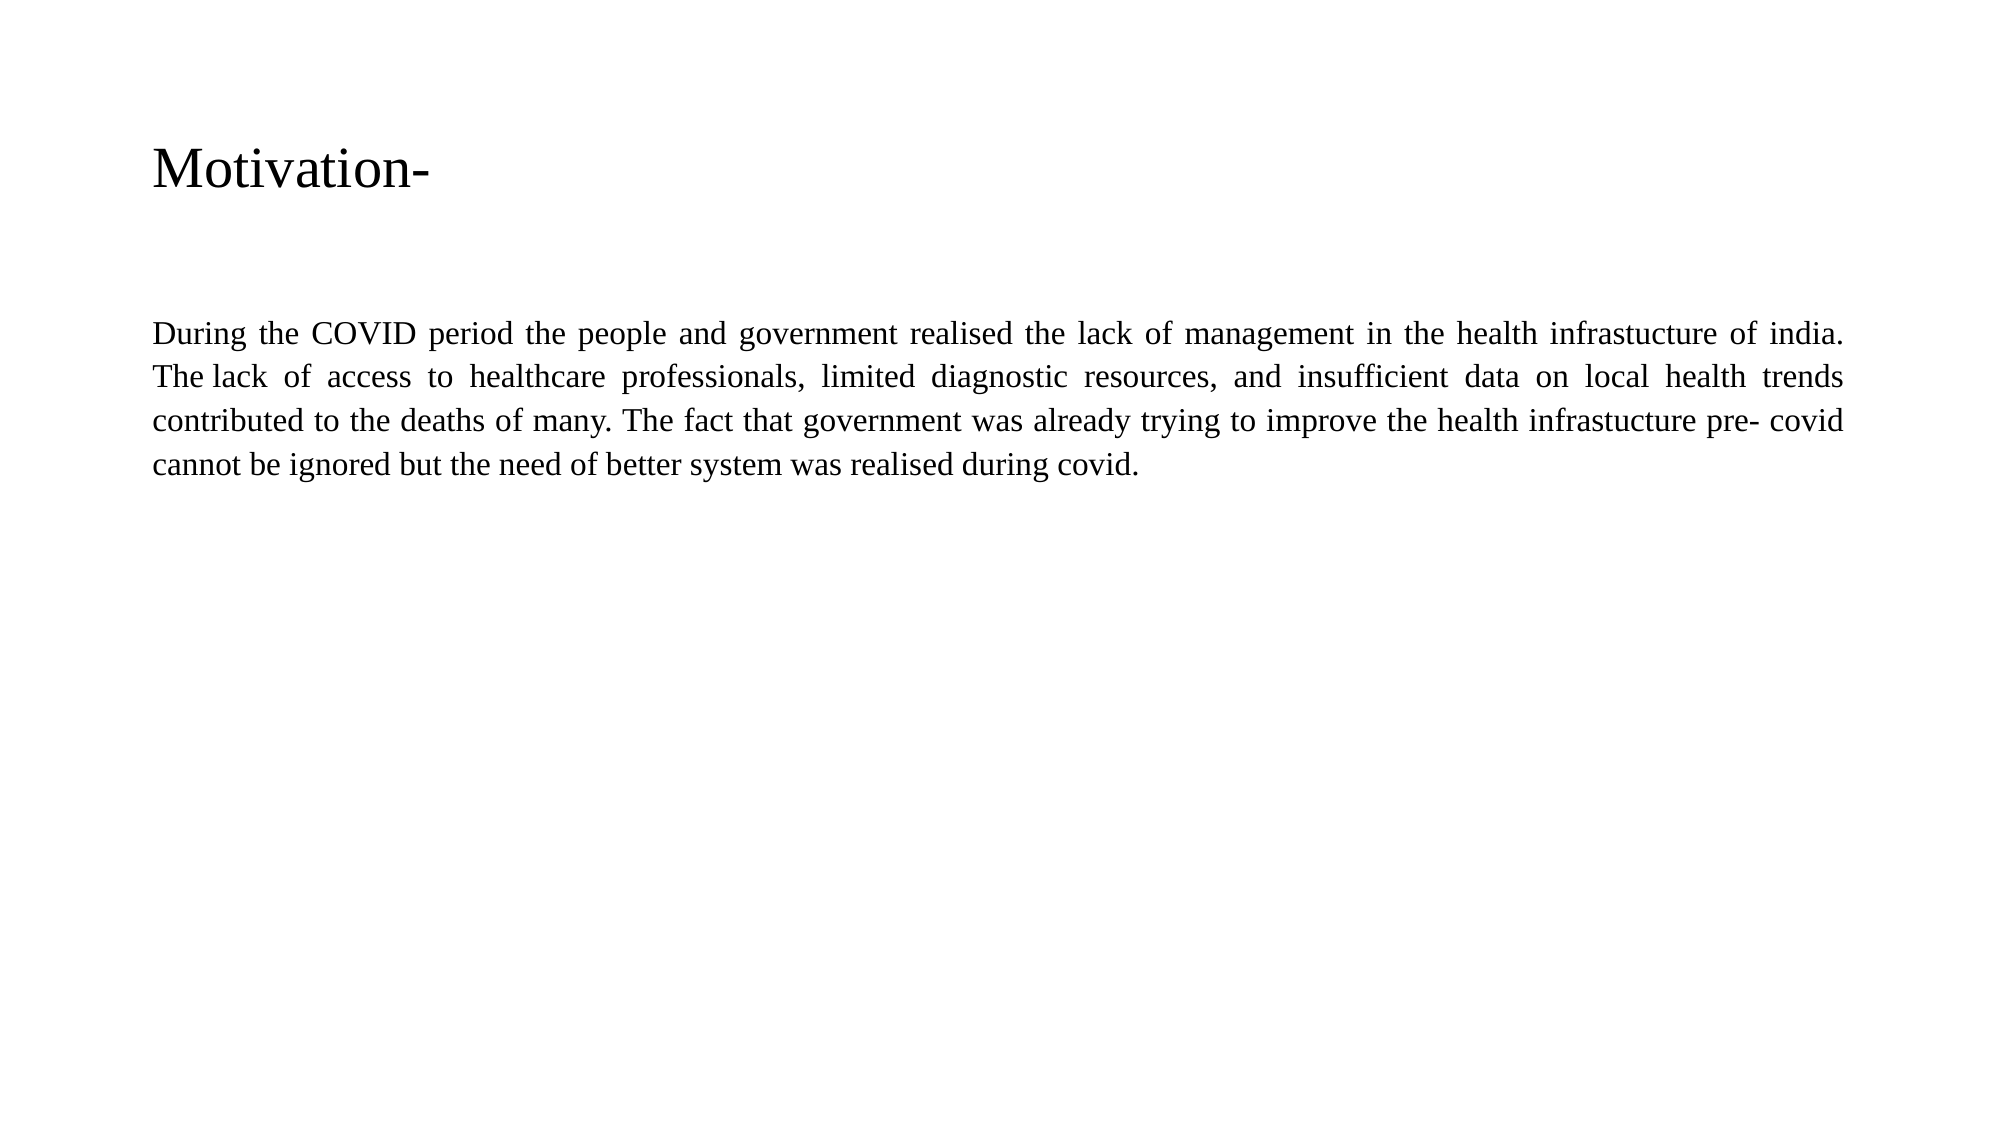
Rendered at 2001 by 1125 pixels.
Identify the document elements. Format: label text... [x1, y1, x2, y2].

list During the COVID period the people and government realised the lack of management in the health infrastucture of india. The lack of access to healthcare professionals, limited diagnostic resources, and insufficient data on local health trends contributed to the deaths of many. The fact that government was already trying to improve the health infrastucture pre- covid cannot be ignored but the need of better system was realised during covid. [137, 299, 1863, 1014]
title Motivation- [137, 59, 1863, 278]
